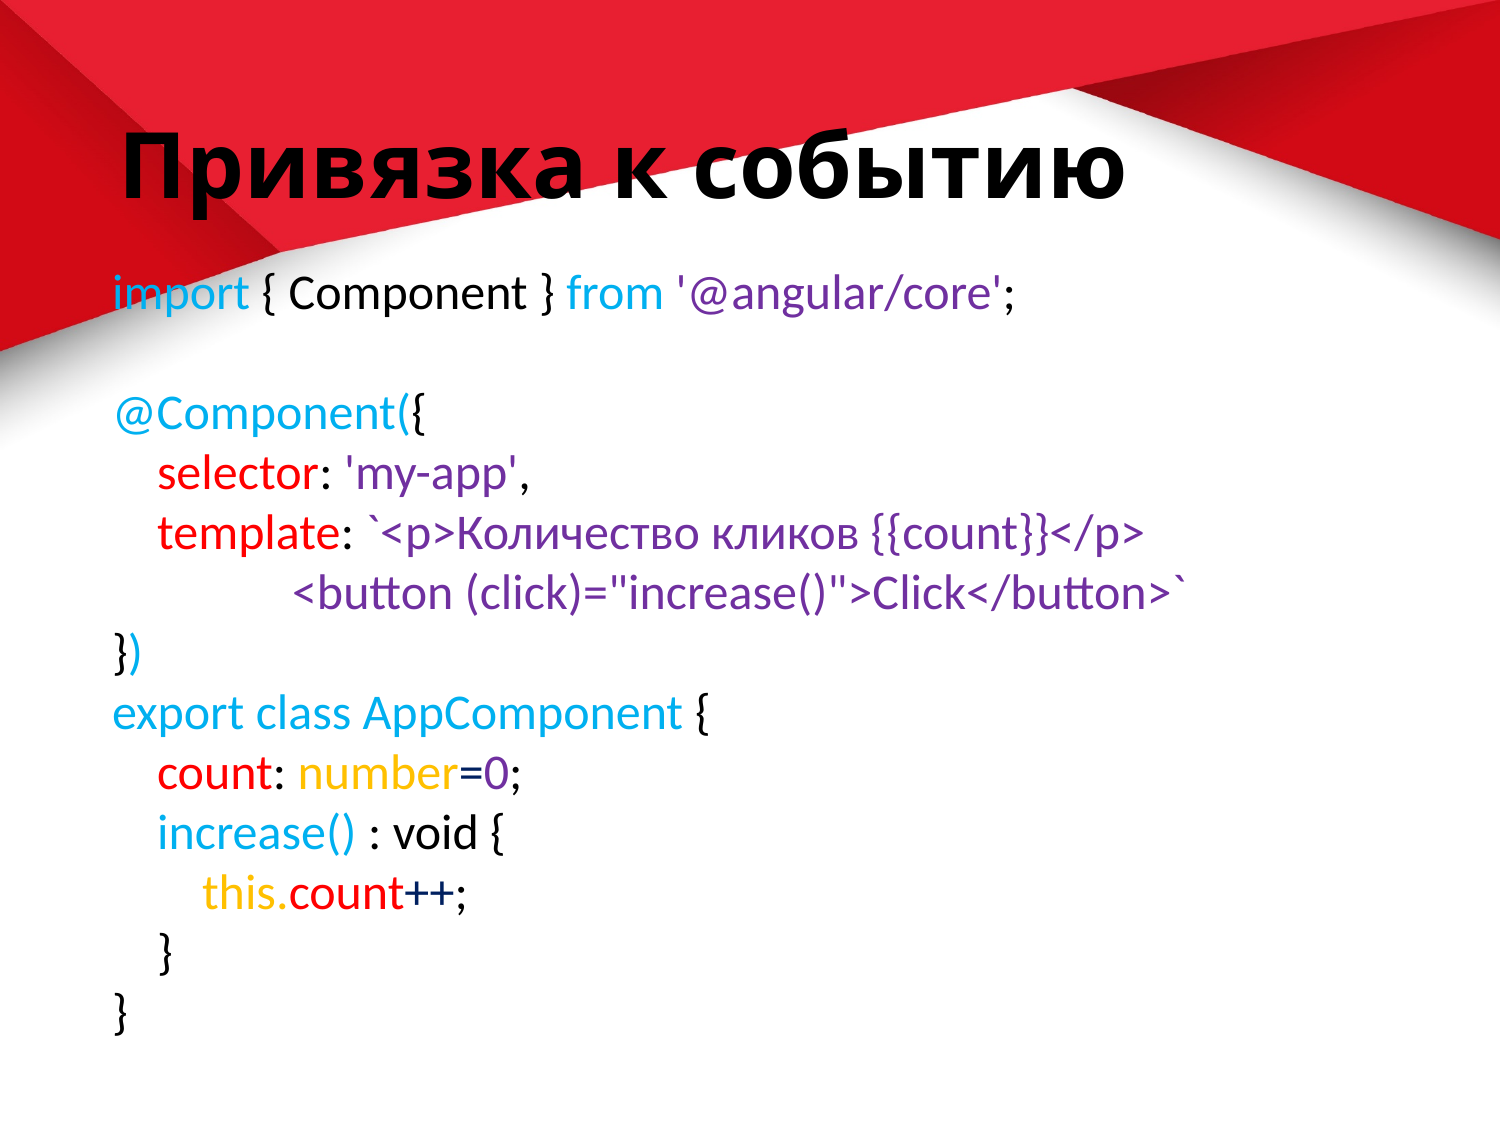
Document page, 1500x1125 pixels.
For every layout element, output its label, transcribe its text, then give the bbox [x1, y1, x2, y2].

picture [0, 0, 1500, 1125]
title Привязка к событию [103, 59, 1397, 278]
list import { Component } from '@angular/core'; @Component({ selector: 'my-app', template: `<p>Количество кликов {{count}}</p> <button (click)="increase()">Click</button>` }) export class AppComponent { count: number=0; increase() : void { this.count++; } } [112, 259, 1433, 1040]
